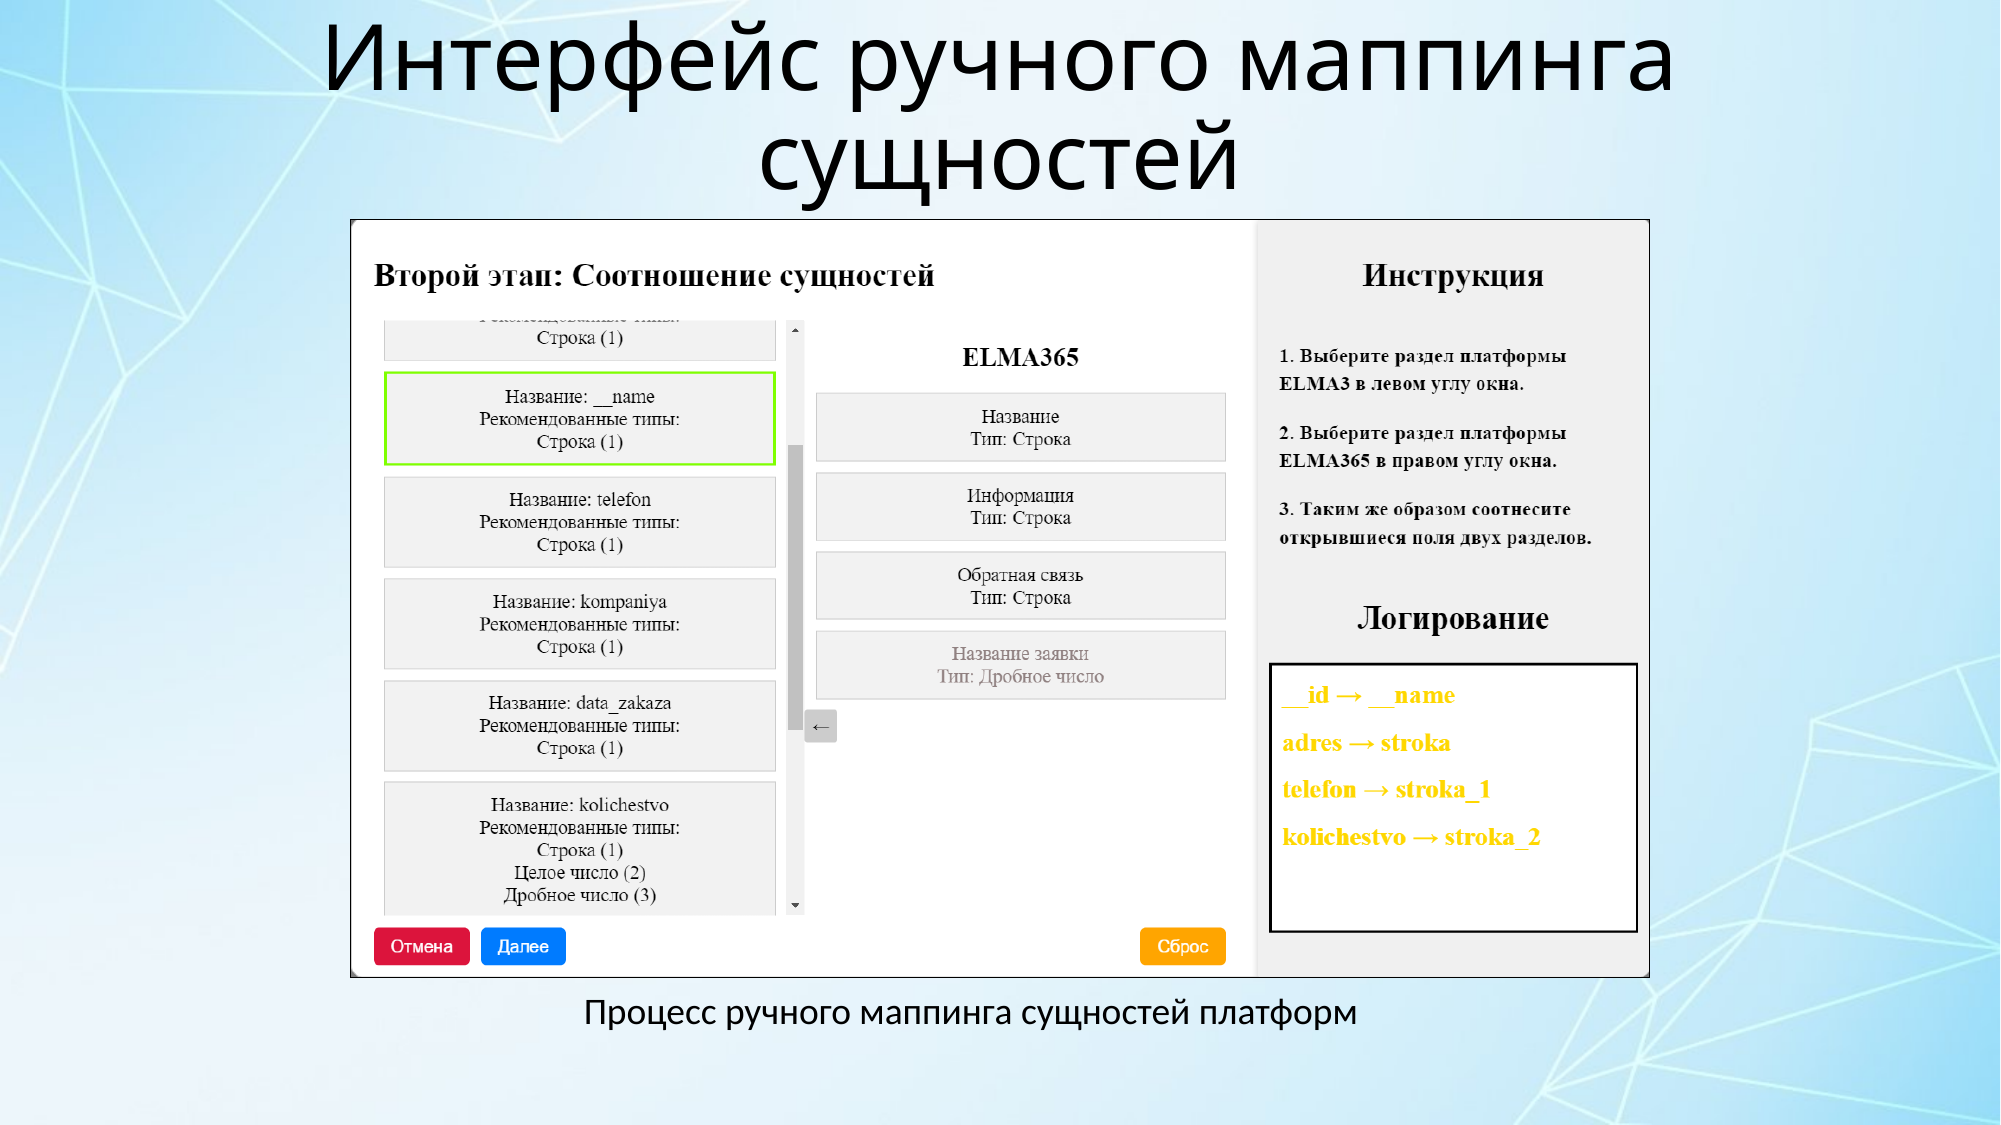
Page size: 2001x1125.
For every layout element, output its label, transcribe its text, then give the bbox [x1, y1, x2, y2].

text_box Процесс ручного маппинга сущностей платформ [569, 979, 1431, 1040]
title Интерфейс ручного маппинга сущностей [137, 1, 1863, 220]
picture [0, 0, 2001, 1125]
